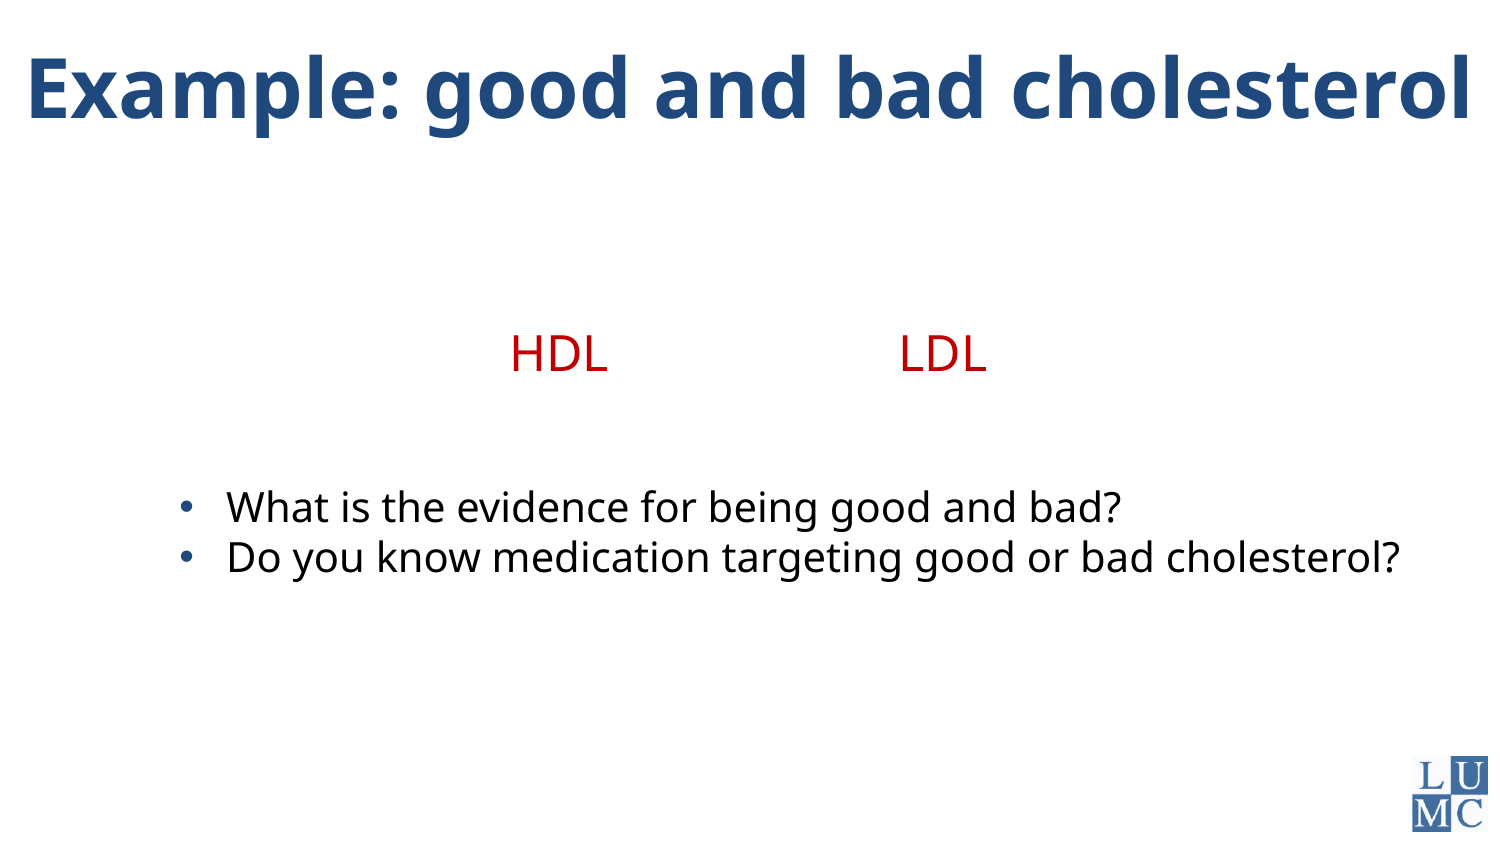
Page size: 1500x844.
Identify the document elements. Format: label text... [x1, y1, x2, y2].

picture [1412, 756, 1488, 832]
text_box Example: good and bad cholesterol [0, 23, 1500, 147]
text_box HDL [494, 313, 625, 389]
text_box What is the evidence for being good and bad? Do you know medication targeting good or bad cholesterol? [164, 473, 1416, 639]
text_box LDL [883, 313, 1003, 389]
